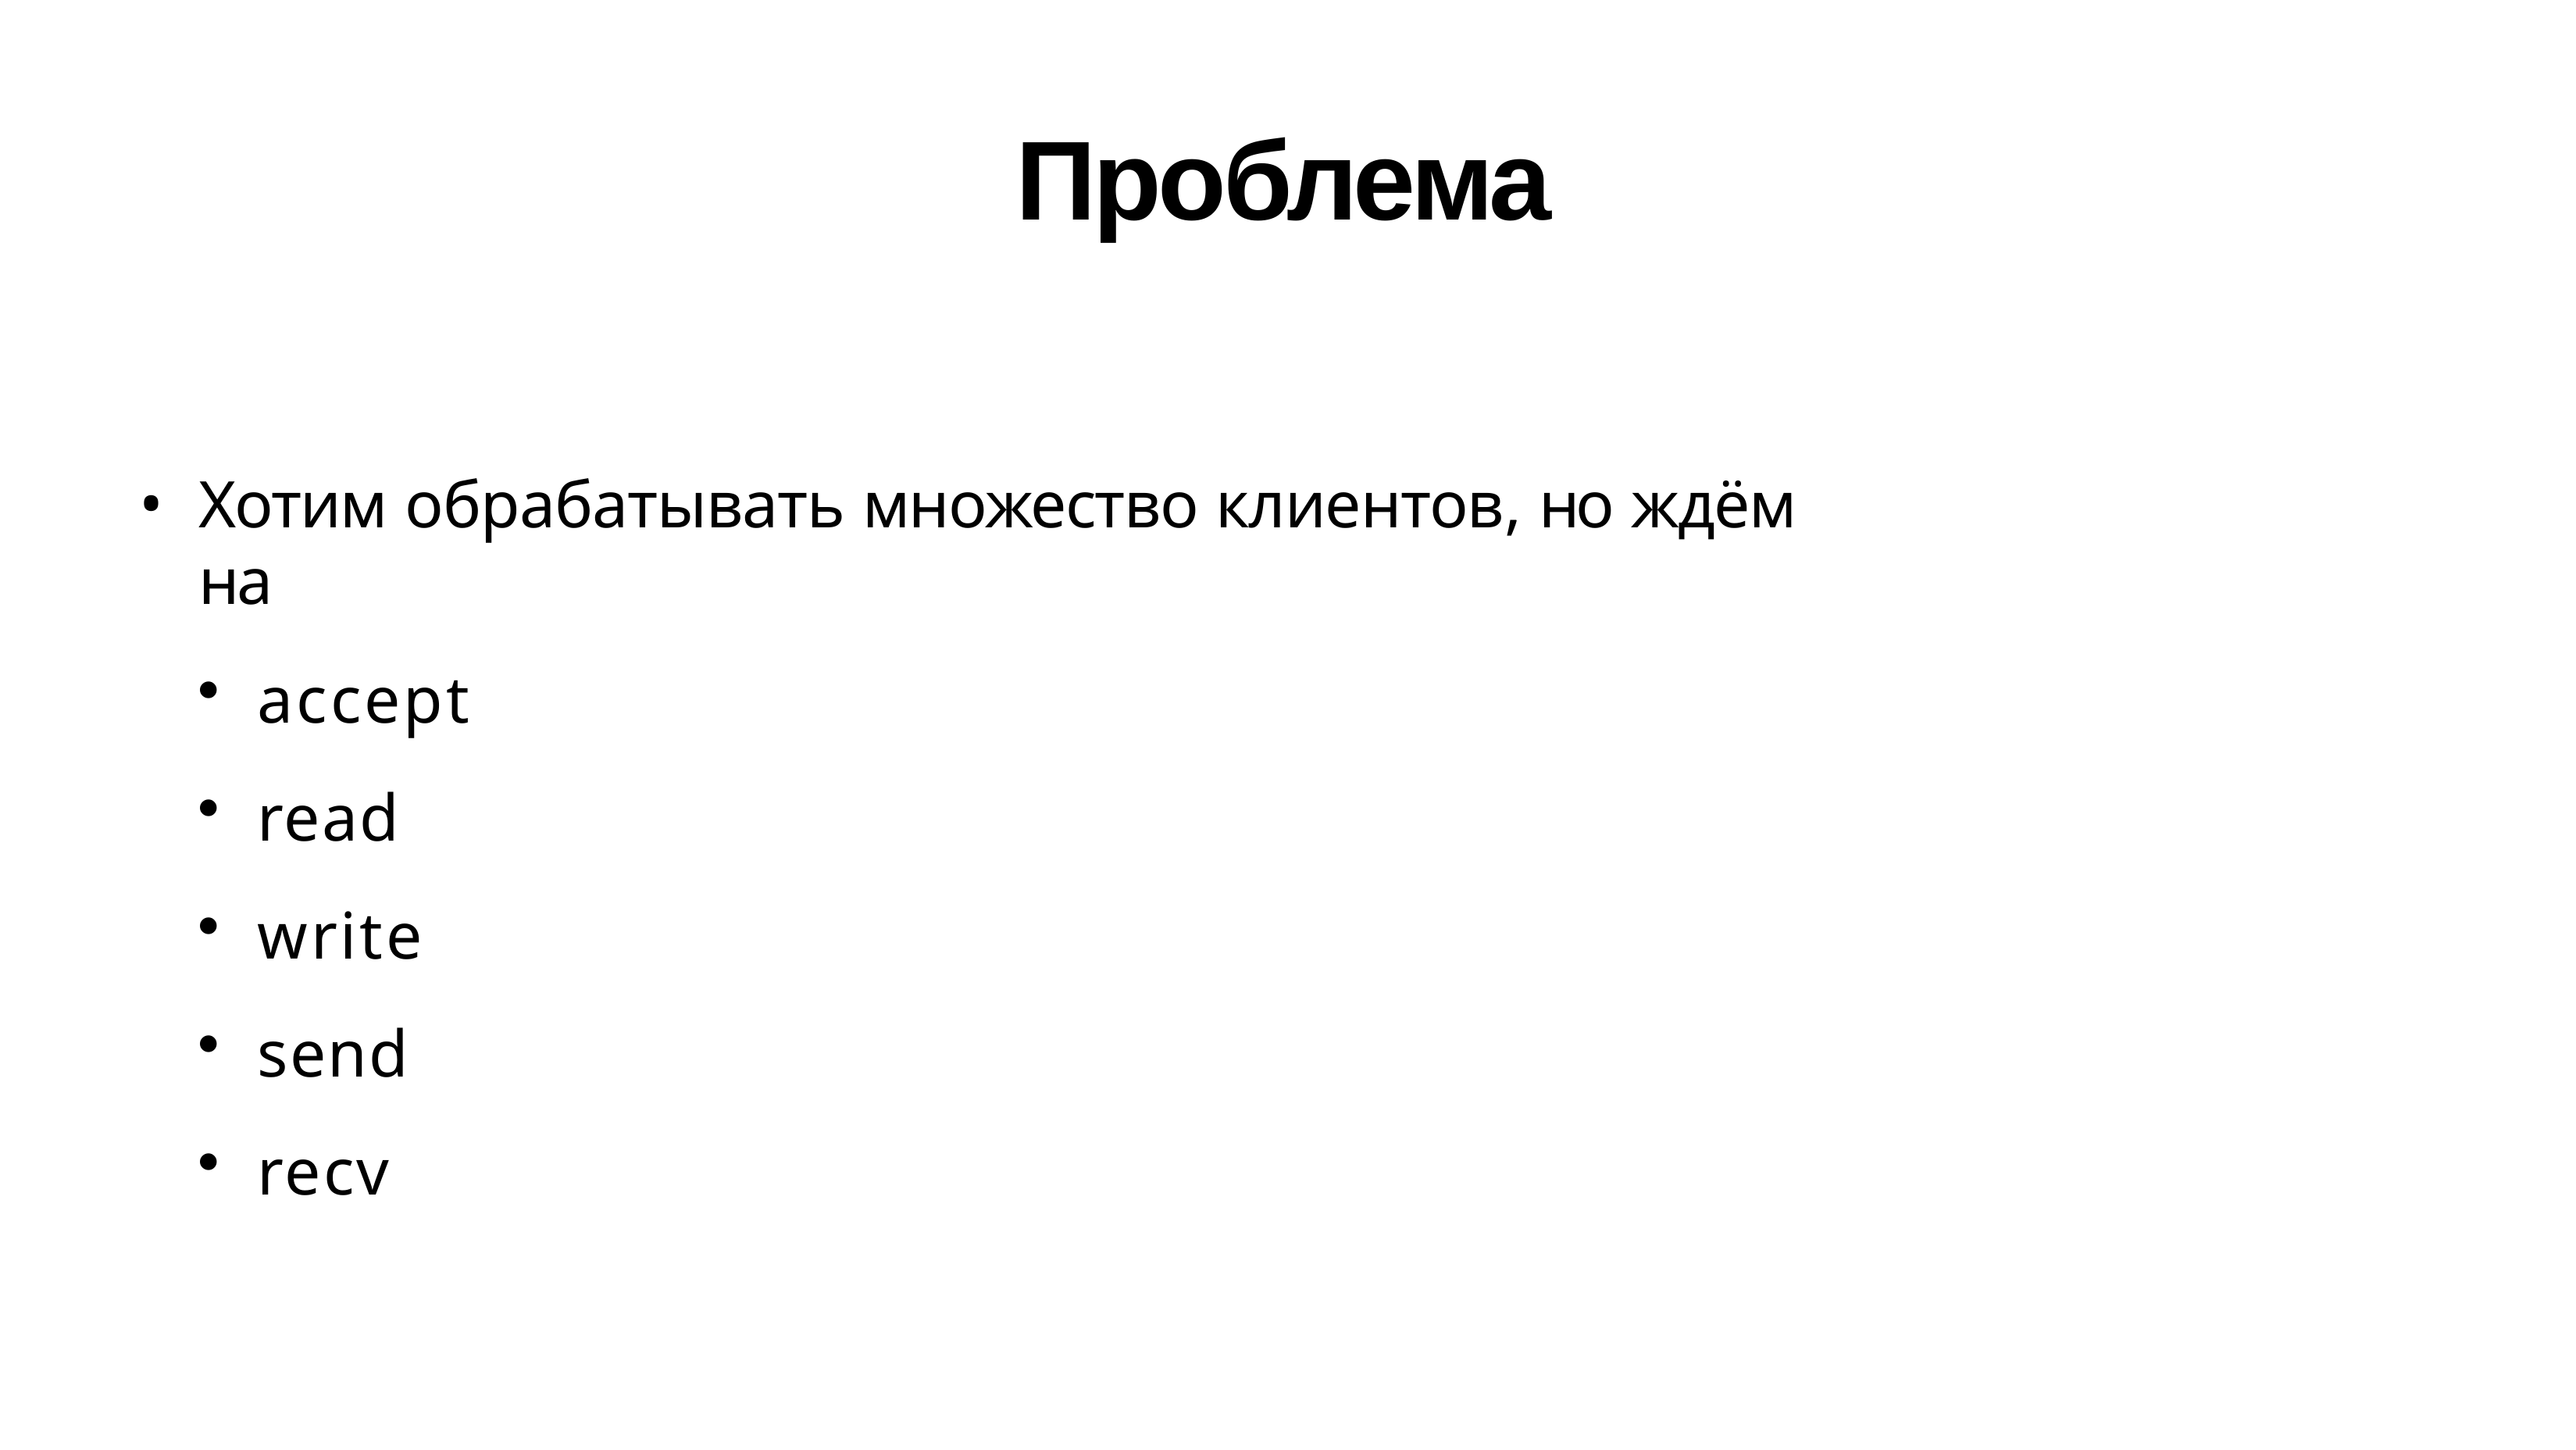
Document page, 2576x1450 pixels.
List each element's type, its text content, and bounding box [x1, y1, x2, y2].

text_box Хотим обрабатывать множество клиентов, но ждём на accept read write send recv [137, 420, 1874, 1209]
title Проблема [1014, 105, 1561, 350]
